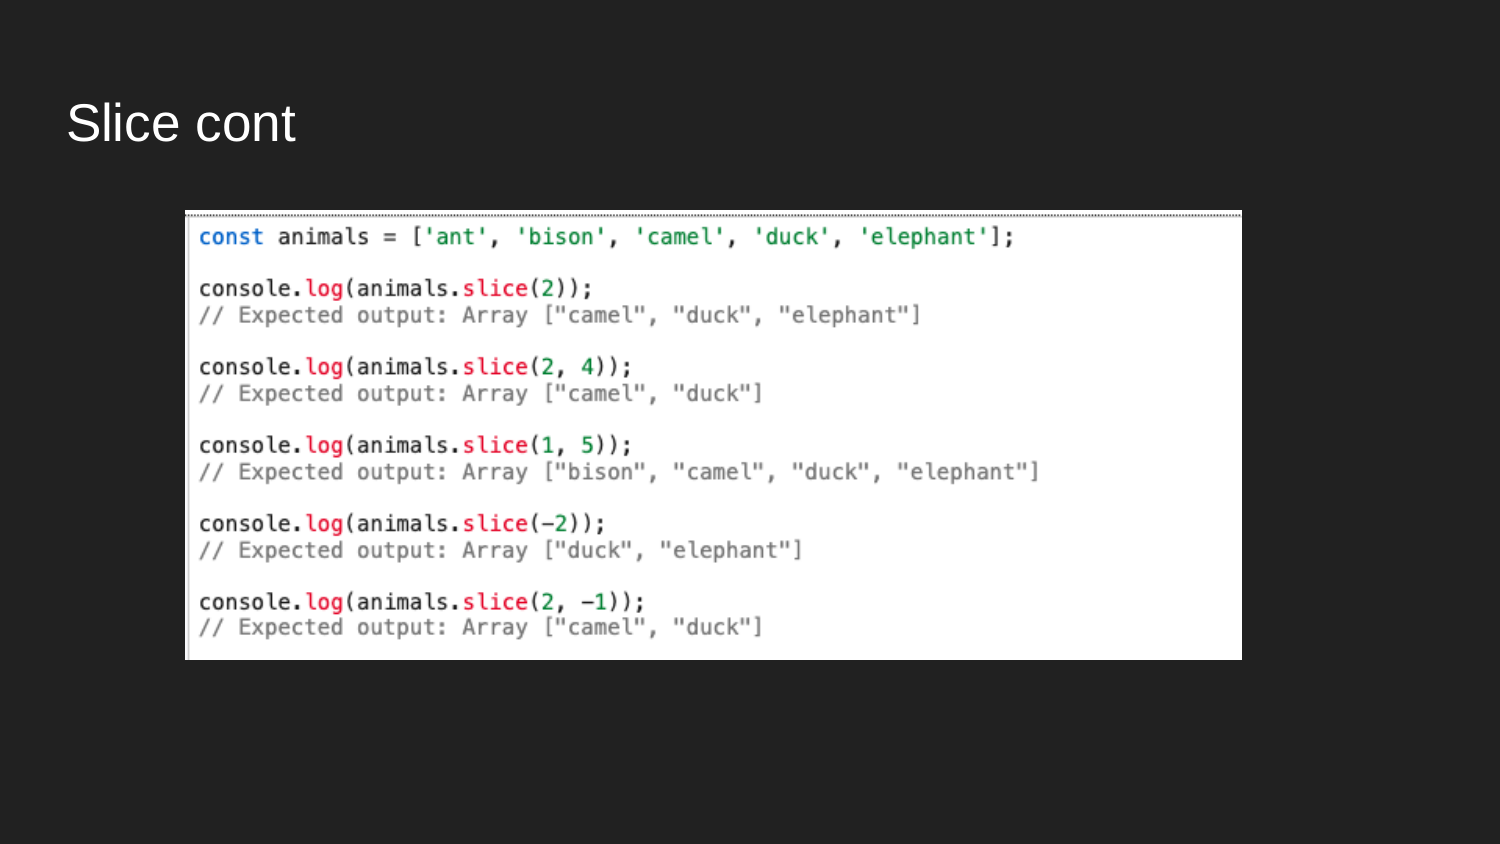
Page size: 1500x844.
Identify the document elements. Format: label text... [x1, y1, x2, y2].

picture [184, 210, 1242, 660]
title Slice cont [51, 72, 1449, 167]
